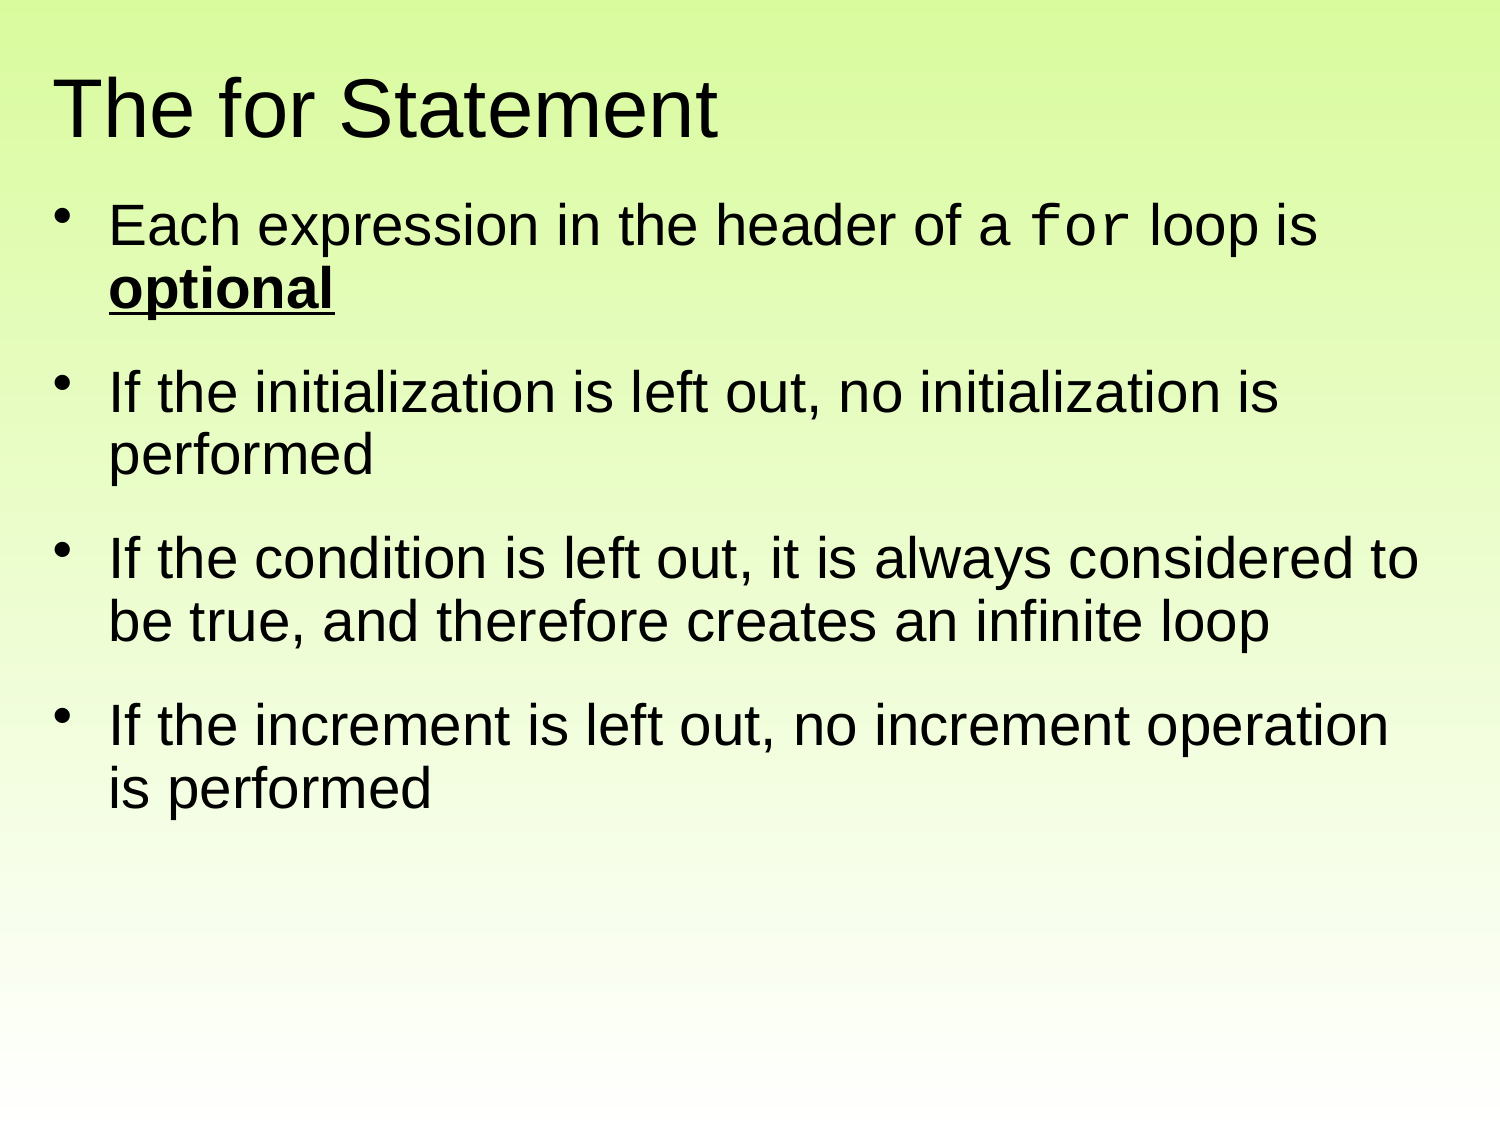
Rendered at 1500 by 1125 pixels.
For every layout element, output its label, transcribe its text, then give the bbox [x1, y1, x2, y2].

list Each expression in the header of a for loop is optional If the initialization is left out, no initialization is performed If the condition is left out, it is always considered to be true, and therefore creates an infinite loop If the increment is left out, no increment operation is performed [37, 187, 1463, 938]
title The for Statement [37, 45, 1463, 163]
